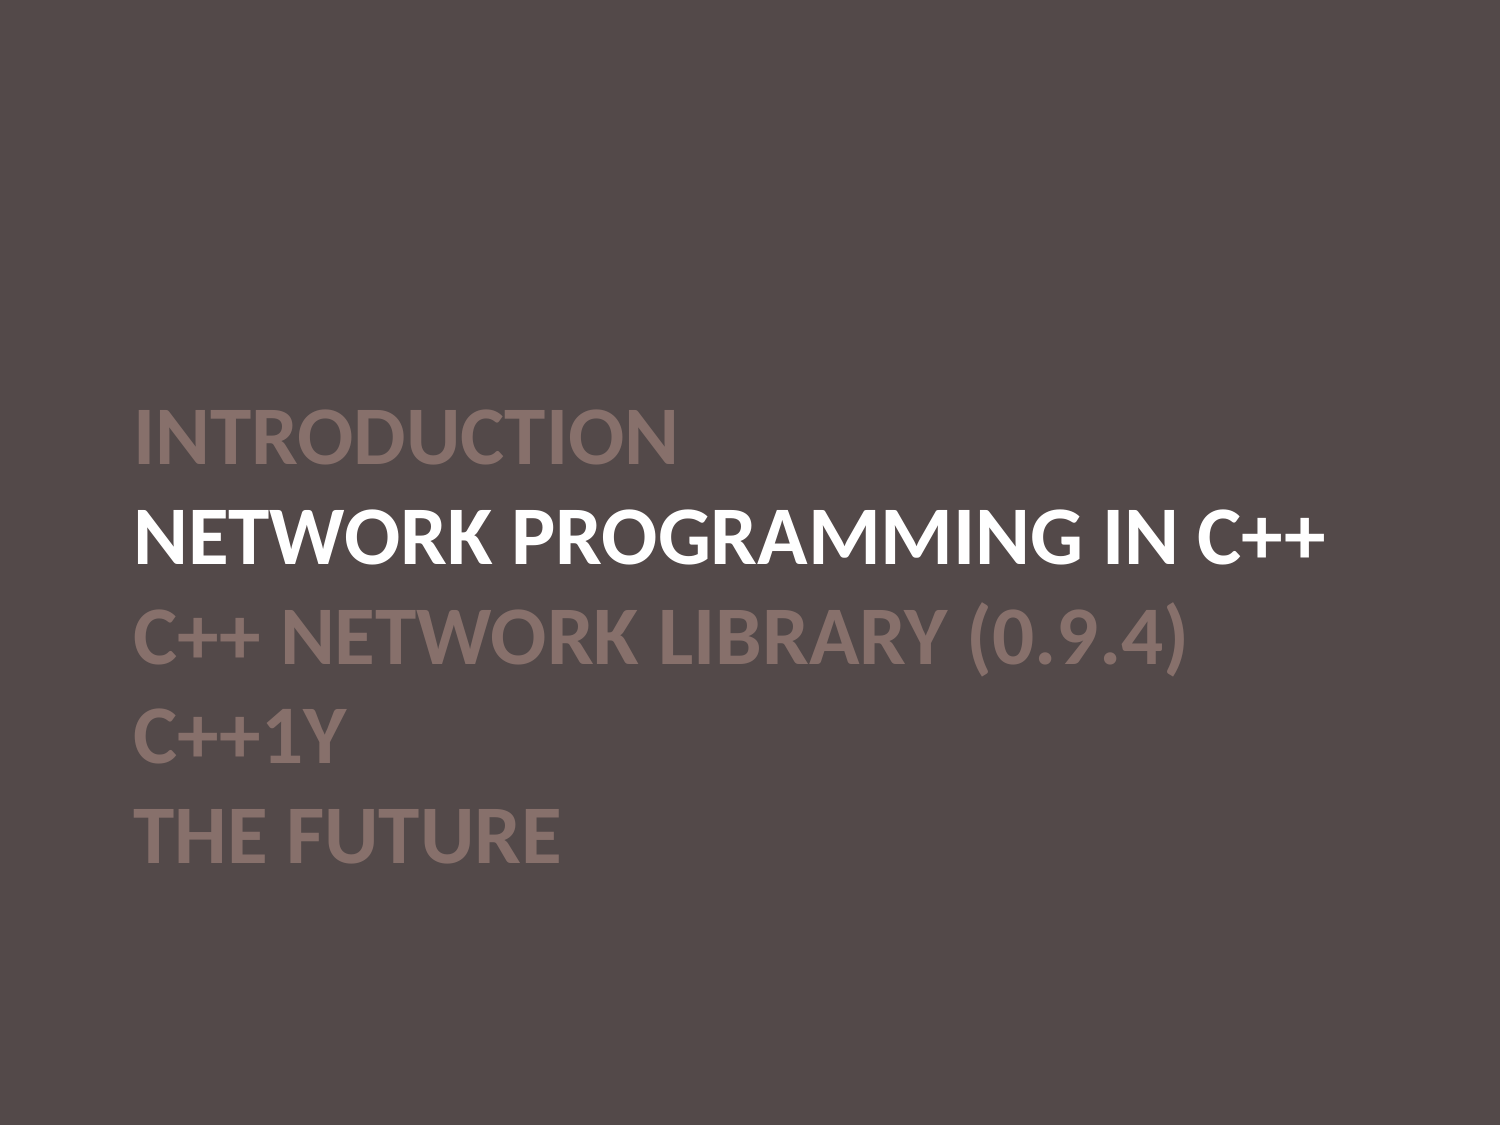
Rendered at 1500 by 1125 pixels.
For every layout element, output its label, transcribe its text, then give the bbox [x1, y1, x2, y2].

title Introduction Network Programming in C++ C++ Network library (0.9.4) C++1y The Future [118, 373, 1394, 947]
